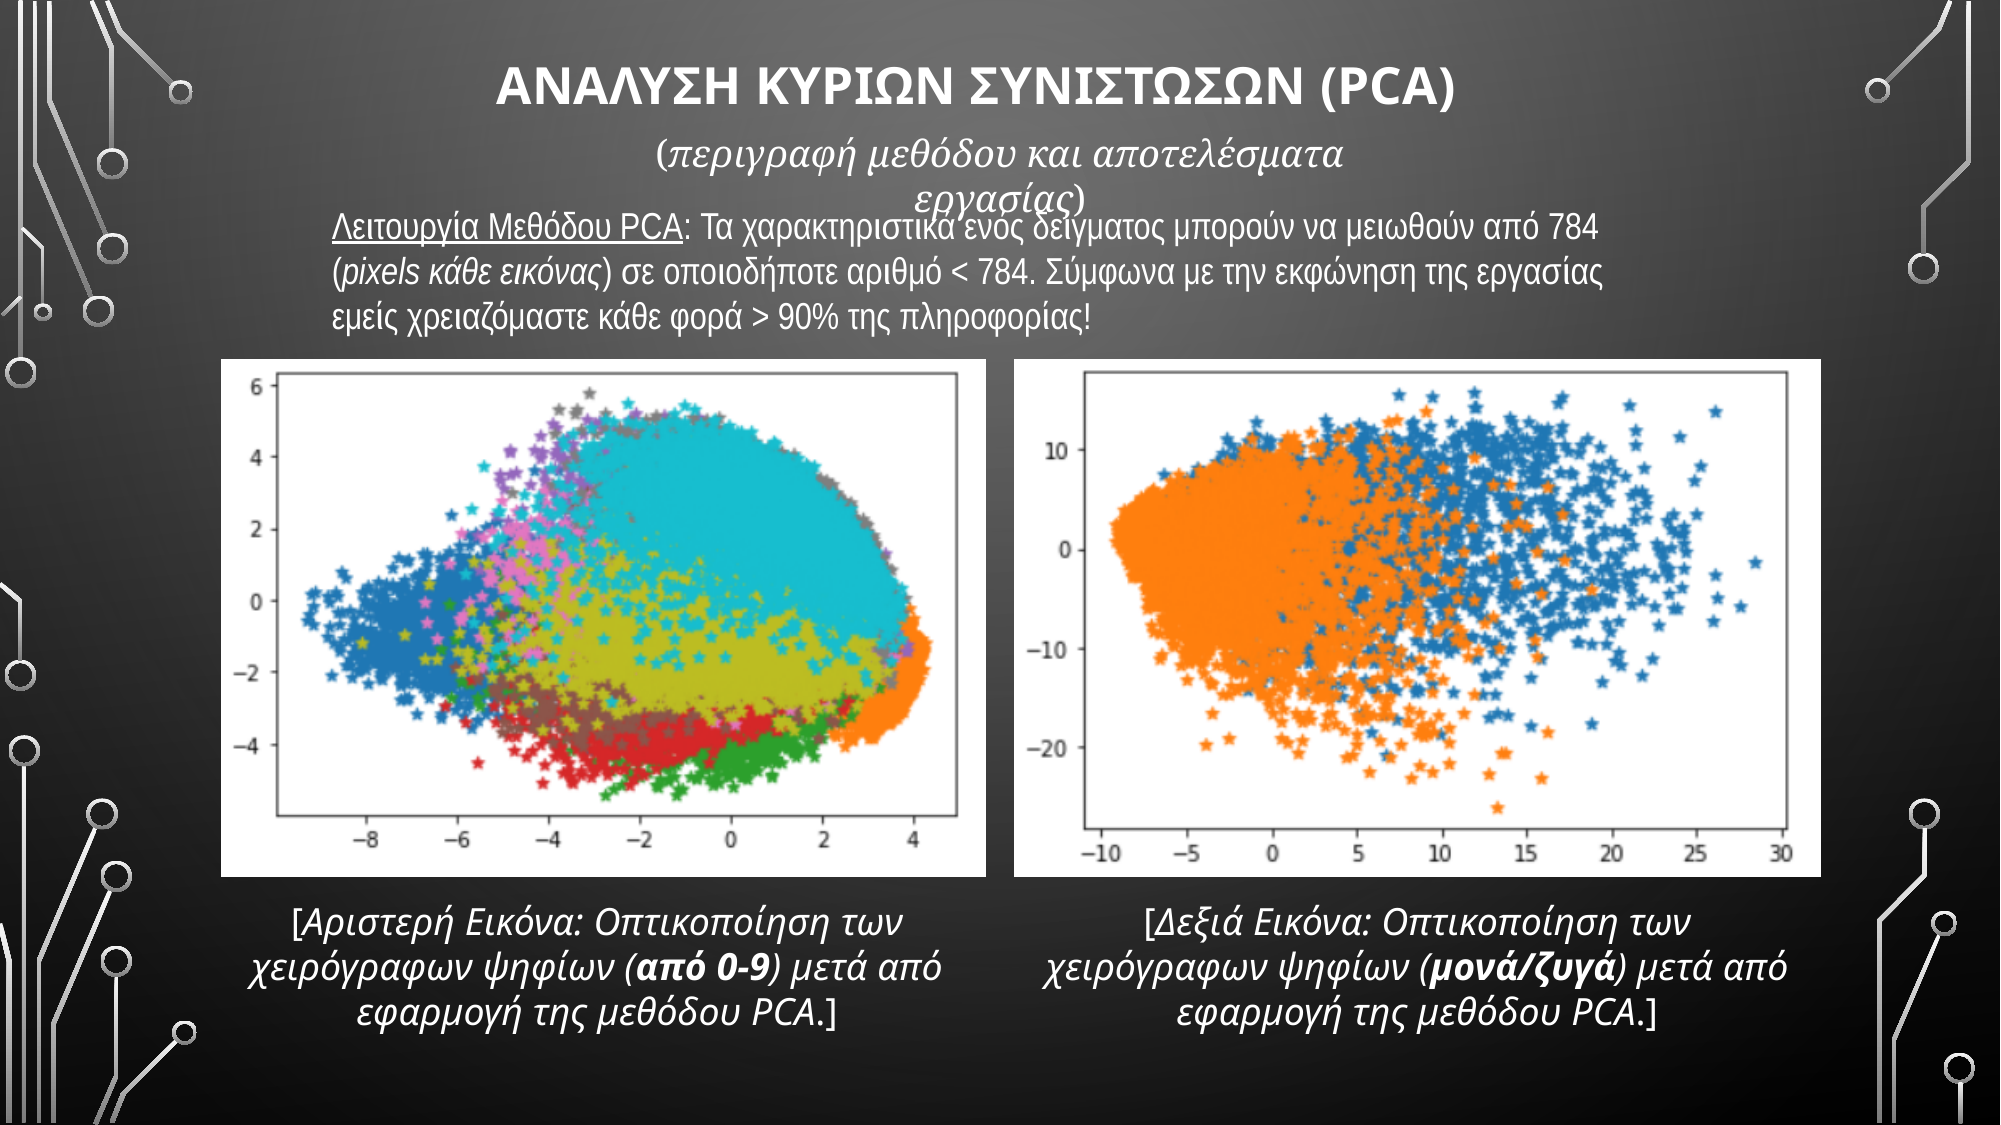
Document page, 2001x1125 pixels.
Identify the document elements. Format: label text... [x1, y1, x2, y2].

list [220, 359, 986, 877]
text_box Λειτουργία Μεθόδου PCA: Τα χαρακτηριστικά ενός δείγματος μπορούν να μειωθούν από 784 (pixels κάθε εικόνας) σε οποιοδήποτε αριθμό < 784. Σύμφωνα με την εκφώνηση της εργασίας εμείς χρειαζόμαστε κάθε φορά > 90% της πληροφορίας! [317, 194, 1683, 345]
text_box (περιγραφή μεθόδου και αποτελέσματα εργασίας) [582, 122, 1418, 227]
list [1014, 359, 1821, 877]
title Αναλυση κυριων συνιστωσων (Pca) [481, 29, 1518, 147]
text_box [Δεξιά Εικόνα: Οπτικοποίηση των χειρόγραφων ψηφίων (μονά/ζυγά) μετά από εφαρμογή της μεθόδου PCA.] [1014, 890, 1821, 1041]
text_box [Αριστερή Εικόνα: Οπτικοποίηση των χειρόγραφων ψηφίων (από 0-9) μετά από εφαρμογή της μεθόδου PCA.] [194, 890, 1000, 1041]
